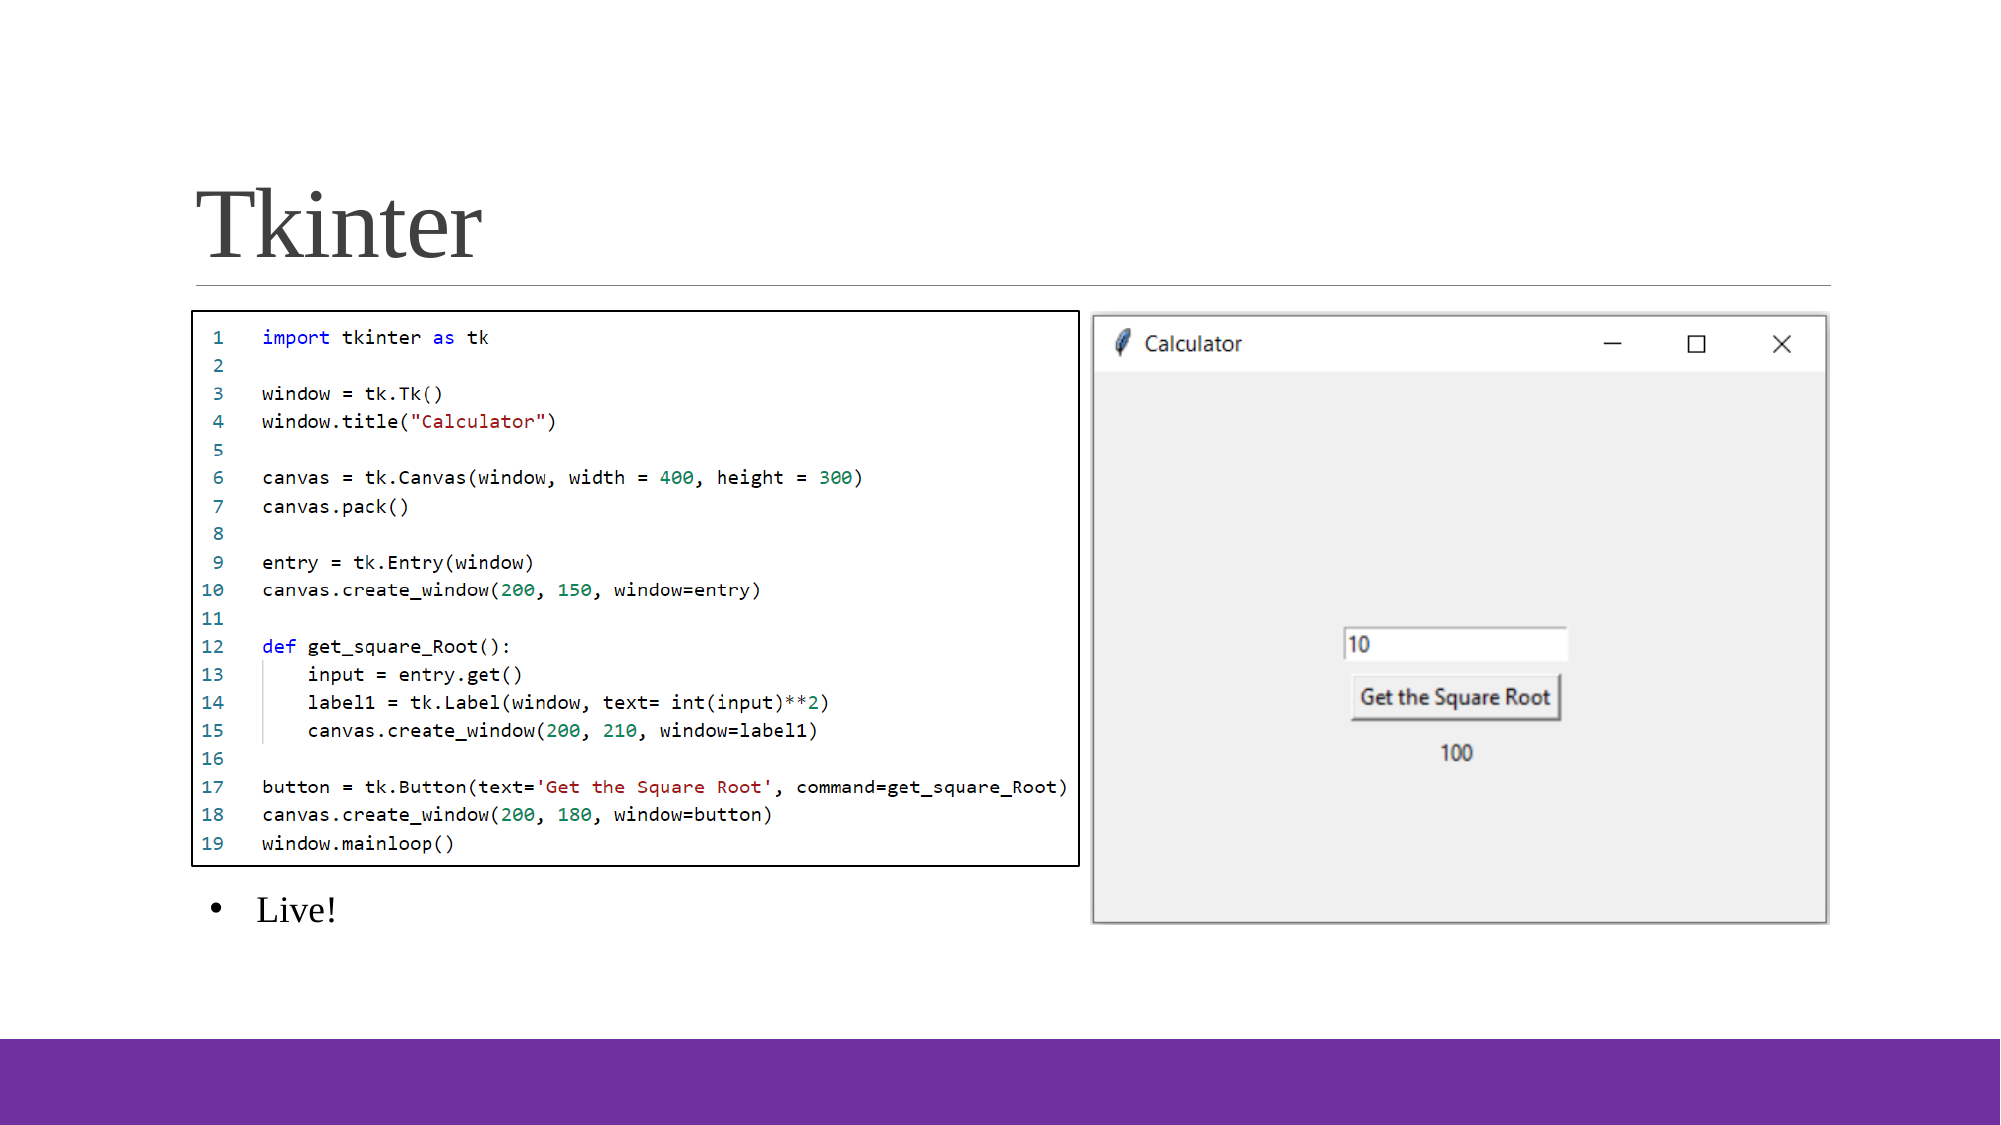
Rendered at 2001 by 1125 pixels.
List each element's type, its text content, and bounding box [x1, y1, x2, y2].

text_box Live! [119, 854, 1120, 937]
text_box [191, 310, 1080, 319]
title Tkinter [180, 47, 1830, 285]
picture [188, 321, 1079, 854]
picture [1090, 311, 1831, 926]
